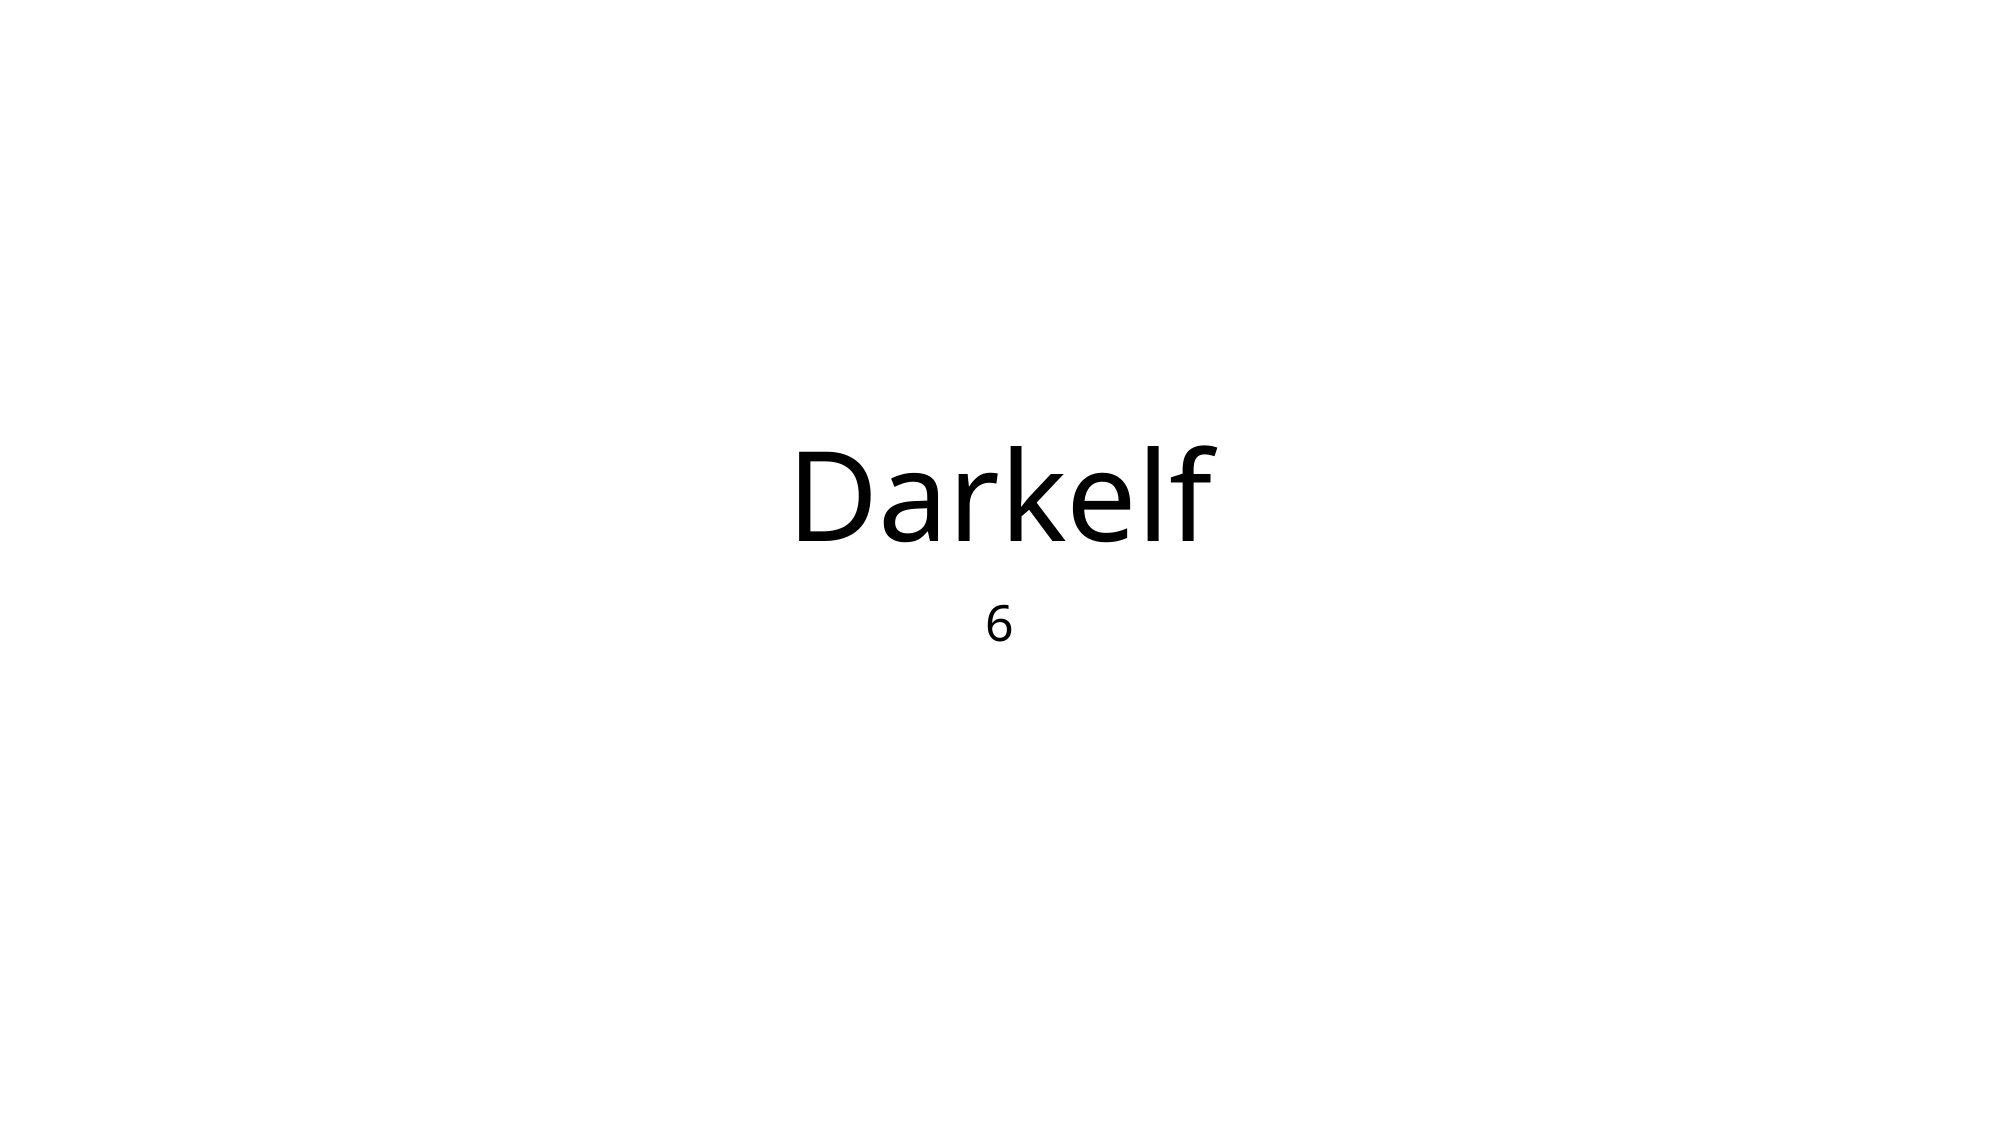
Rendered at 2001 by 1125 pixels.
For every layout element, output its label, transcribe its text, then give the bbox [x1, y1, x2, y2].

subtitle 6 [249, 590, 1750, 863]
title Darkelf [249, 184, 1750, 576]
